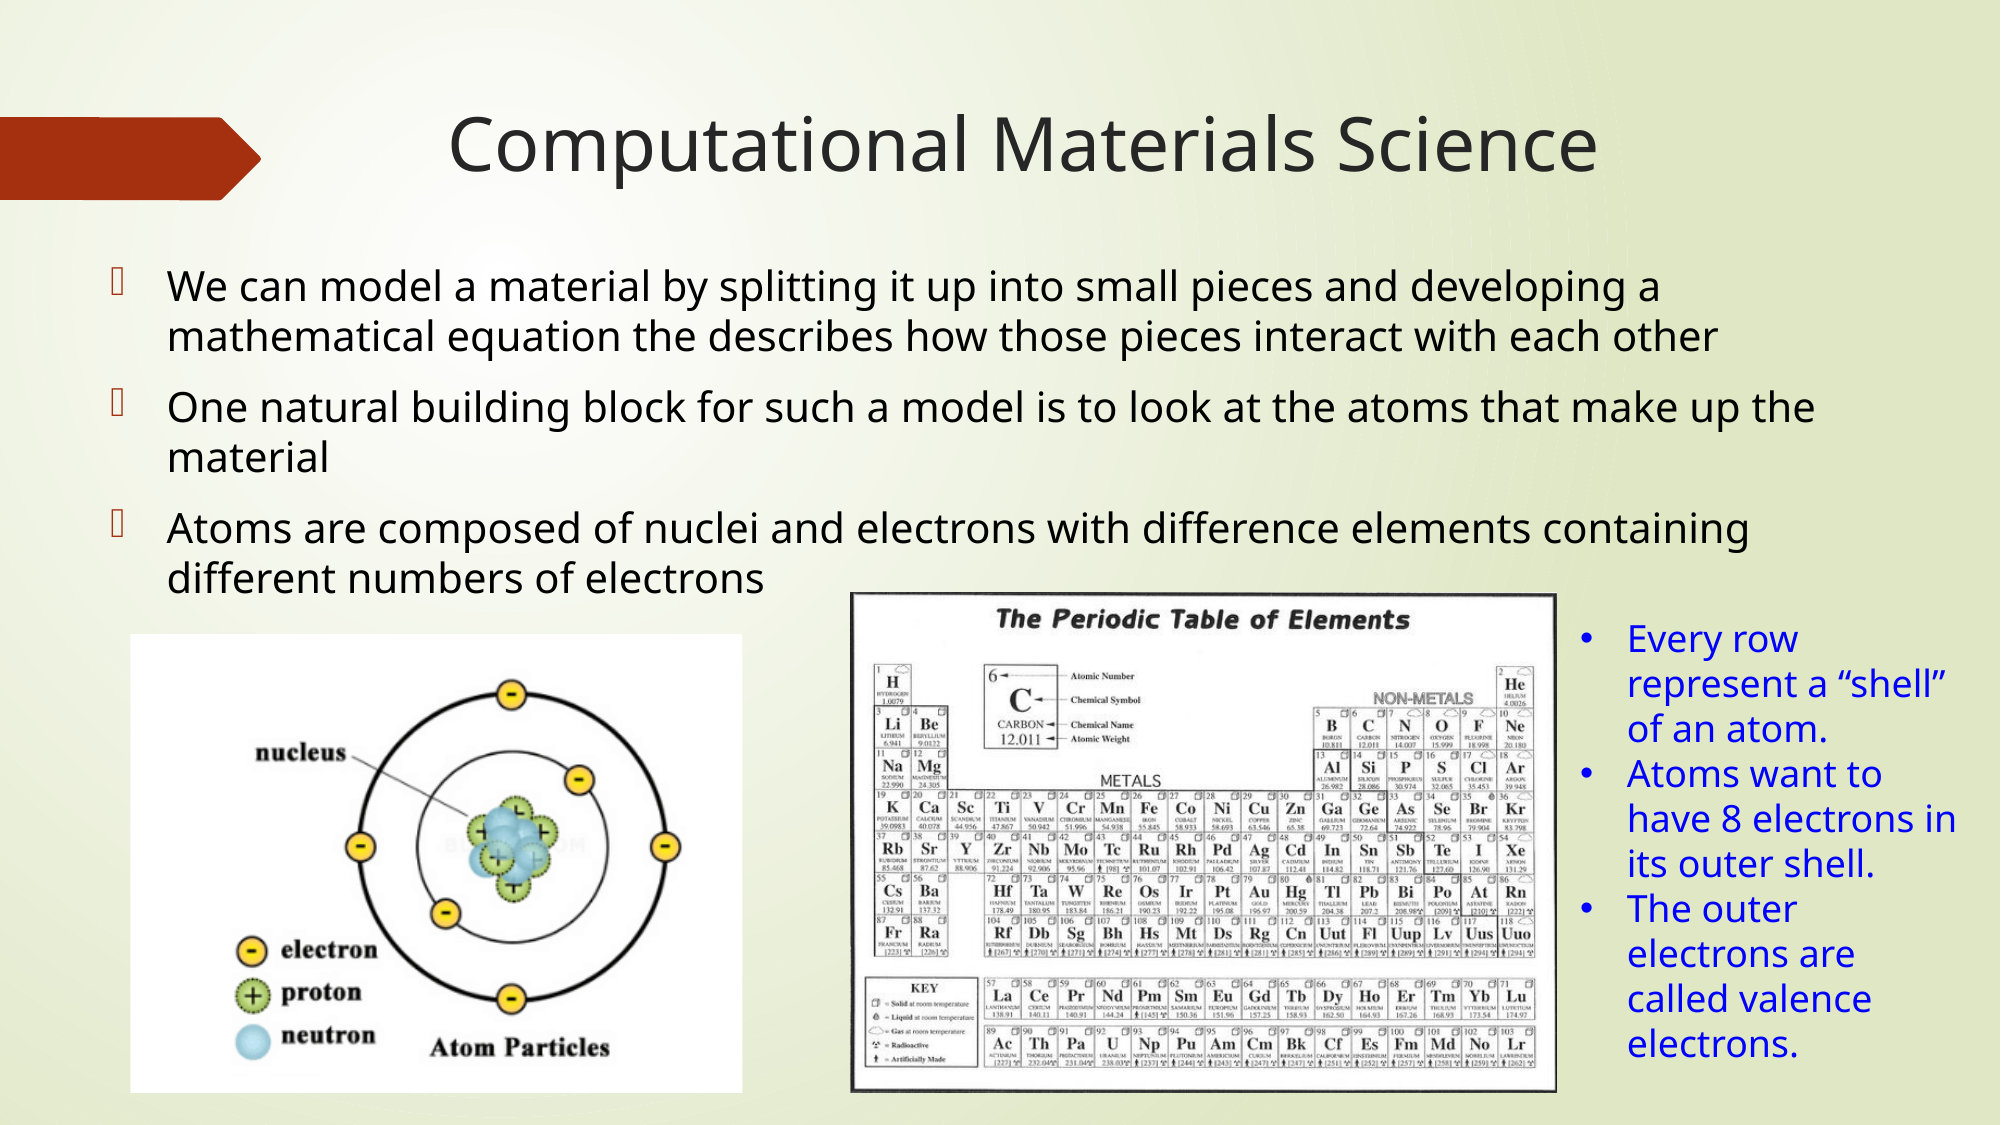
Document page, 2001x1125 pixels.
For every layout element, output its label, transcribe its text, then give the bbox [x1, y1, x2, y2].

text_box Every row represent a “shell” of an atom. Atoms want to have 8 electrons in its outer shell. The outer electrons are called valence electrons. [1565, 607, 1978, 1072]
picture [849, 592, 1557, 1094]
picture [129, 634, 743, 1094]
list We can model a material by splitting it up into small pieces and developing a mathematical equation the describes how those pieces interact with each other One natural building block for such a model is to look at the atoms that make up the material Atoms are composed of nuclei and electrons with difference elements containing different numbers of electrons [95, 252, 1870, 1061]
title Computational Materials Science [211, 88, 1837, 252]
